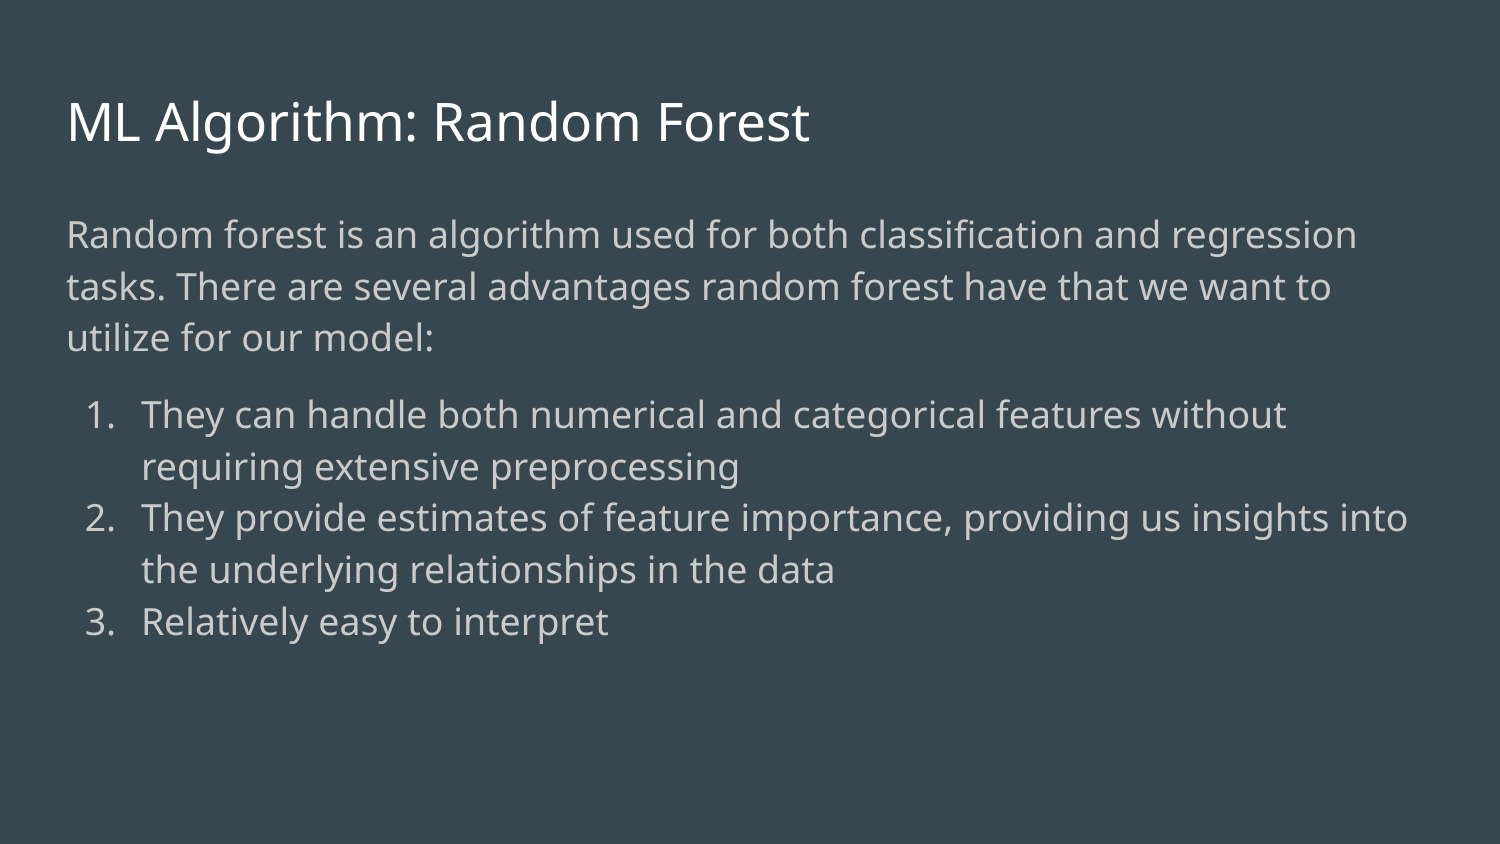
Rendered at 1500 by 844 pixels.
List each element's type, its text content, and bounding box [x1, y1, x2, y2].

list Random forest is an algorithm used for both classification and regression tasks. There are several advantages random forest have that we want to utilize for our model: They can handle both numerical and categorical features without requiring extensive preprocessing They provide estimates of feature importance, providing us insights into the underlying relationships in the data Relatively easy to interpret [51, 189, 1449, 750]
title ML Algorithm: Random Forest [51, 72, 1449, 167]
